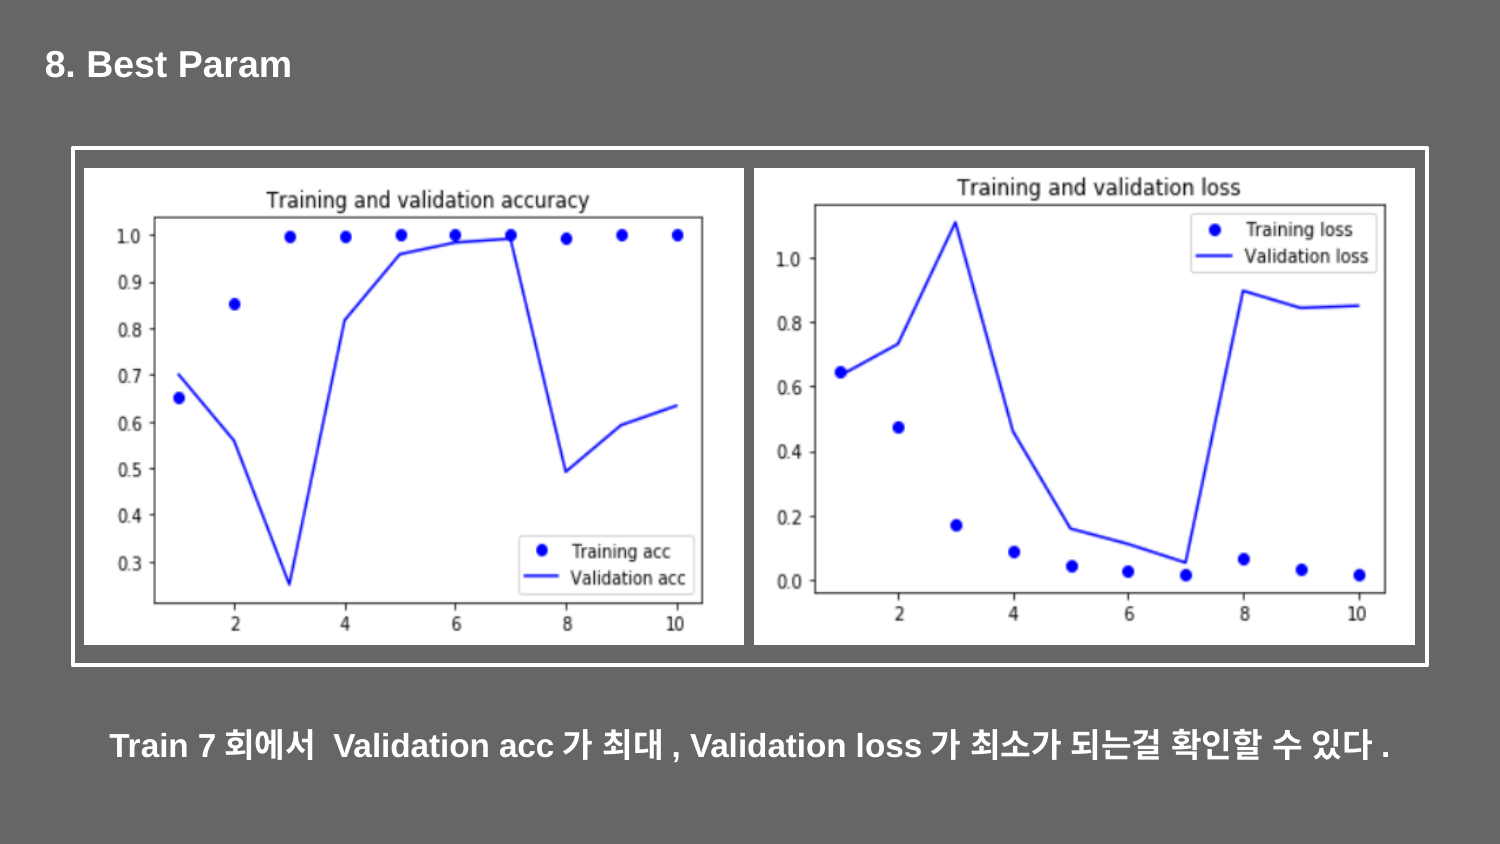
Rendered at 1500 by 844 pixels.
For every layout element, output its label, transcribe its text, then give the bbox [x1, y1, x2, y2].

text_box Train 7회에서 Validation acc가 최대, Validation loss가 최소가 되는걸 확인할 수 있다. [24, 709, 1476, 844]
picture [84, 168, 745, 645]
text_box [72, 147, 1427, 666]
text_box 8. Best Param [29, 25, 410, 114]
picture [754, 168, 1415, 645]
